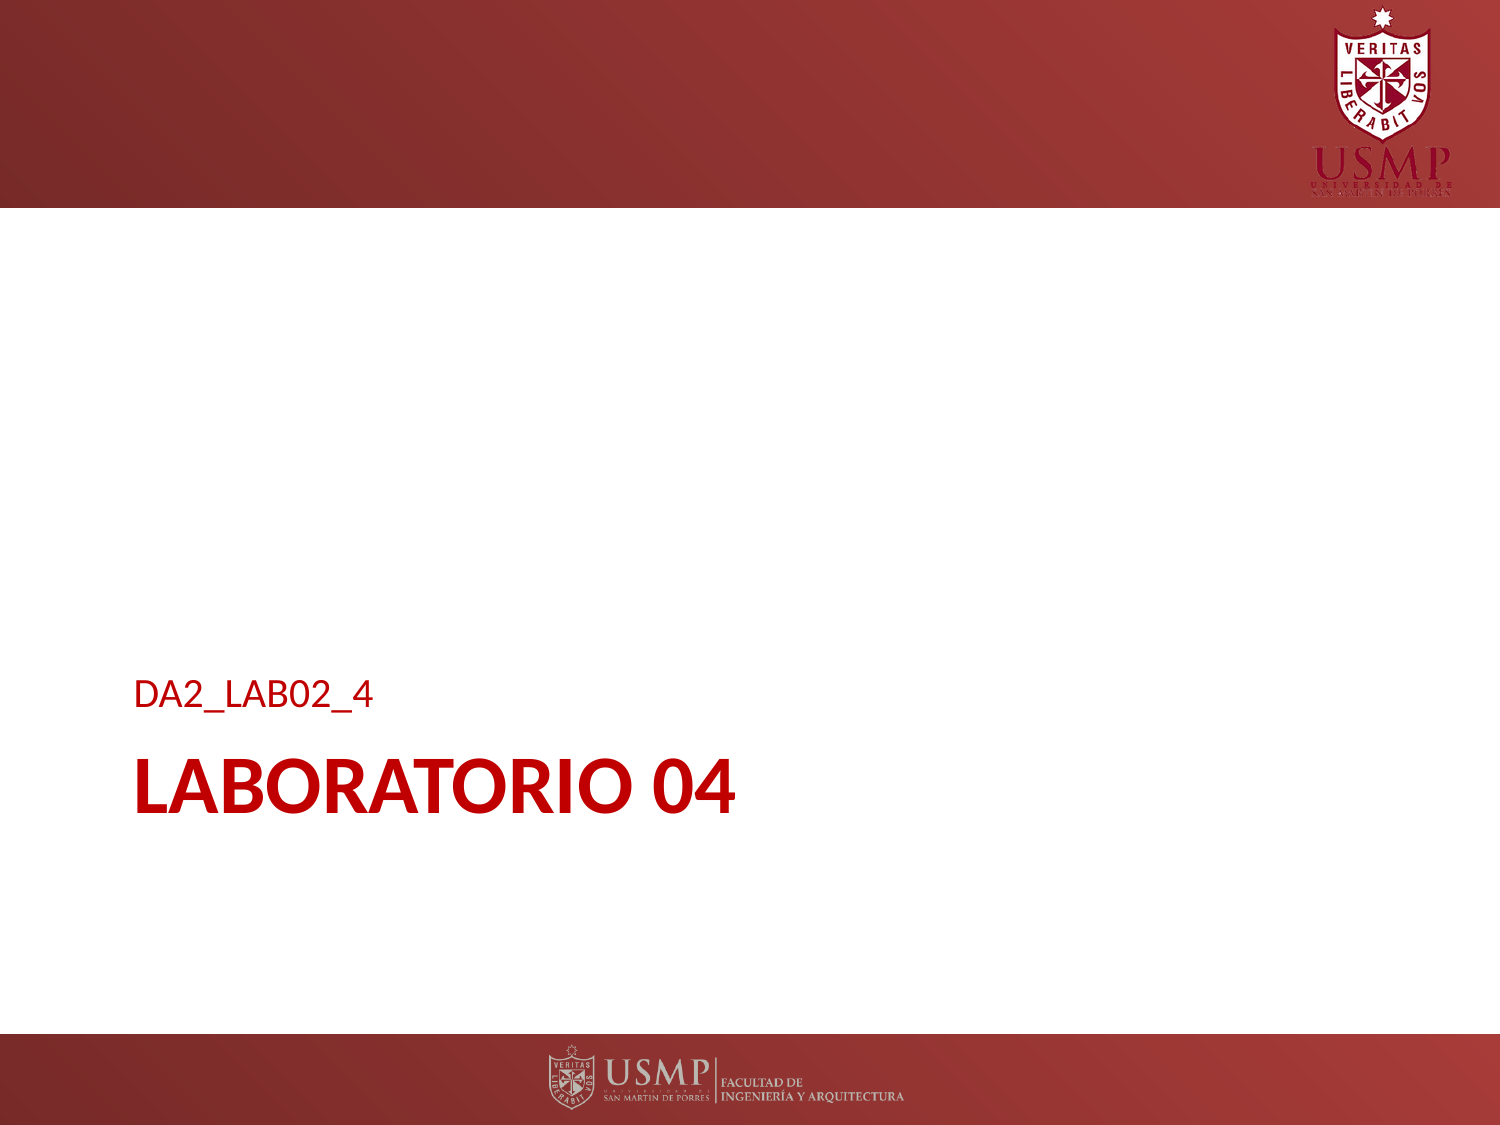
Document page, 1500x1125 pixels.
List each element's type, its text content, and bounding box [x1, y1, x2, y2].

list DA2_LAB02_4 [118, 476, 1394, 723]
picture [1281, 5, 1484, 197]
title Laboratorio 04 [118, 723, 1394, 947]
